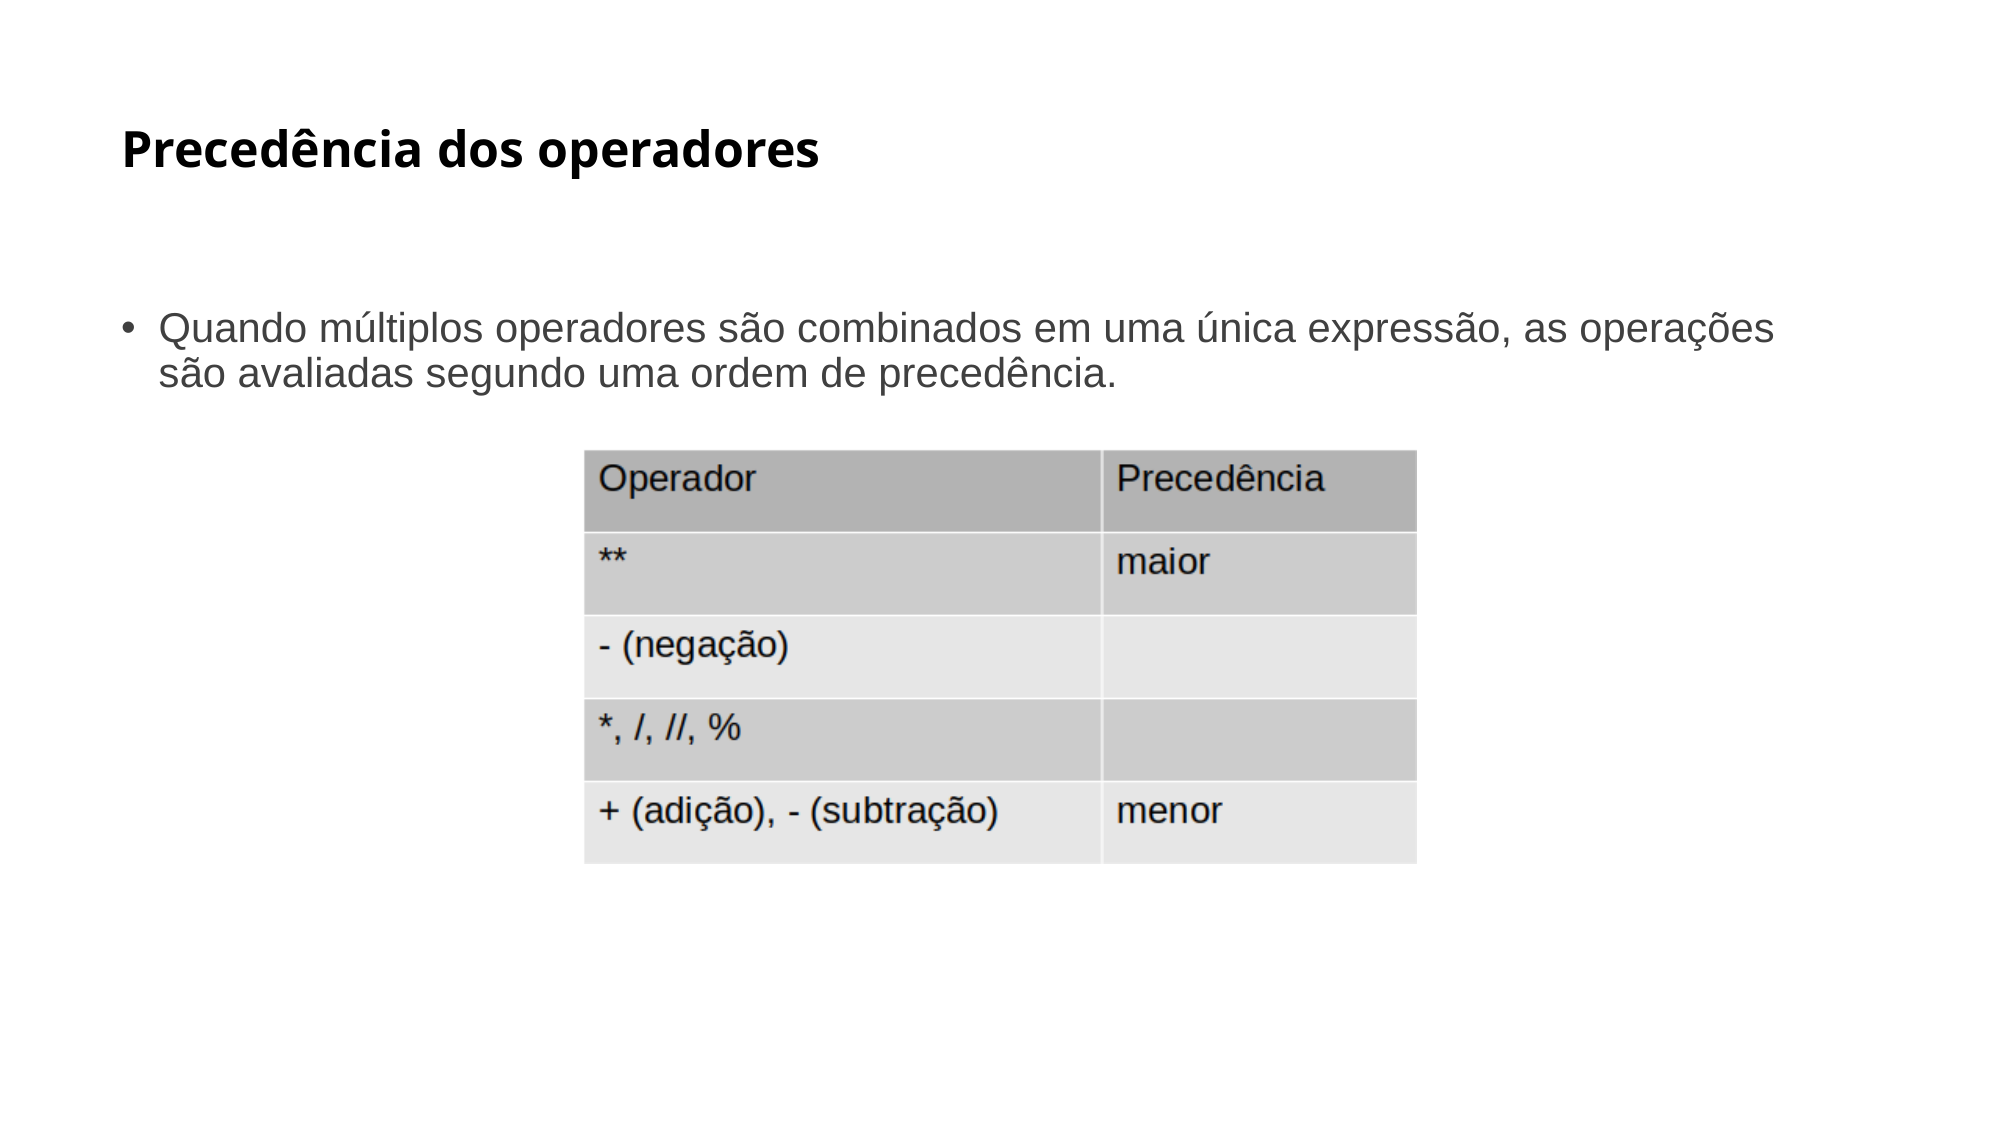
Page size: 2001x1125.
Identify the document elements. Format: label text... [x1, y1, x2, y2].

title Precedência dos operadores [106, 42, 1832, 260]
picture [583, 449, 1417, 864]
list Quando múltiplos operadores são combinados em uma única expressão, as operações são avaliadas segundo uma ordem de precedência. [106, 299, 1832, 1014]
